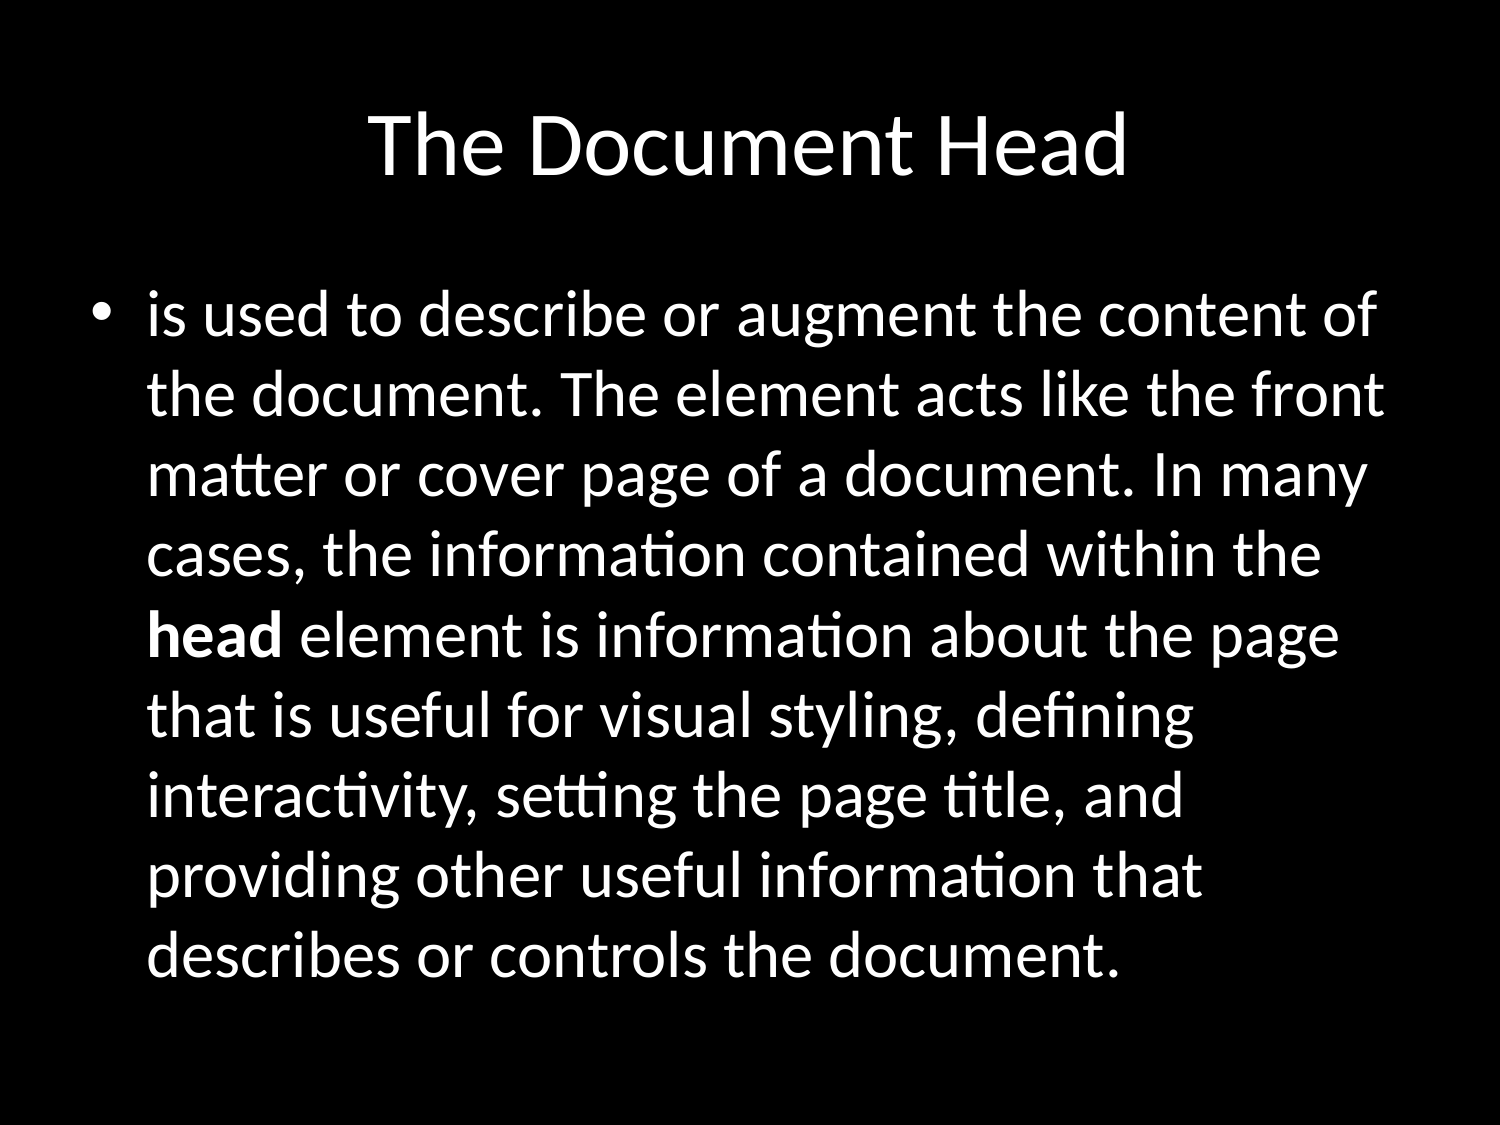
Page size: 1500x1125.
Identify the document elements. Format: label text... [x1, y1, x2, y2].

title The Document Head [75, 45, 1425, 233]
list is used to describe or augment the content of the document. The element acts like the front matter or cover page of a document. In many cases, the information contained within the head element is information about the page that is useful for visual styling, defining interactivity, setting the page title, and providing other useful information that describes or controls the document. [75, 262, 1425, 1005]
